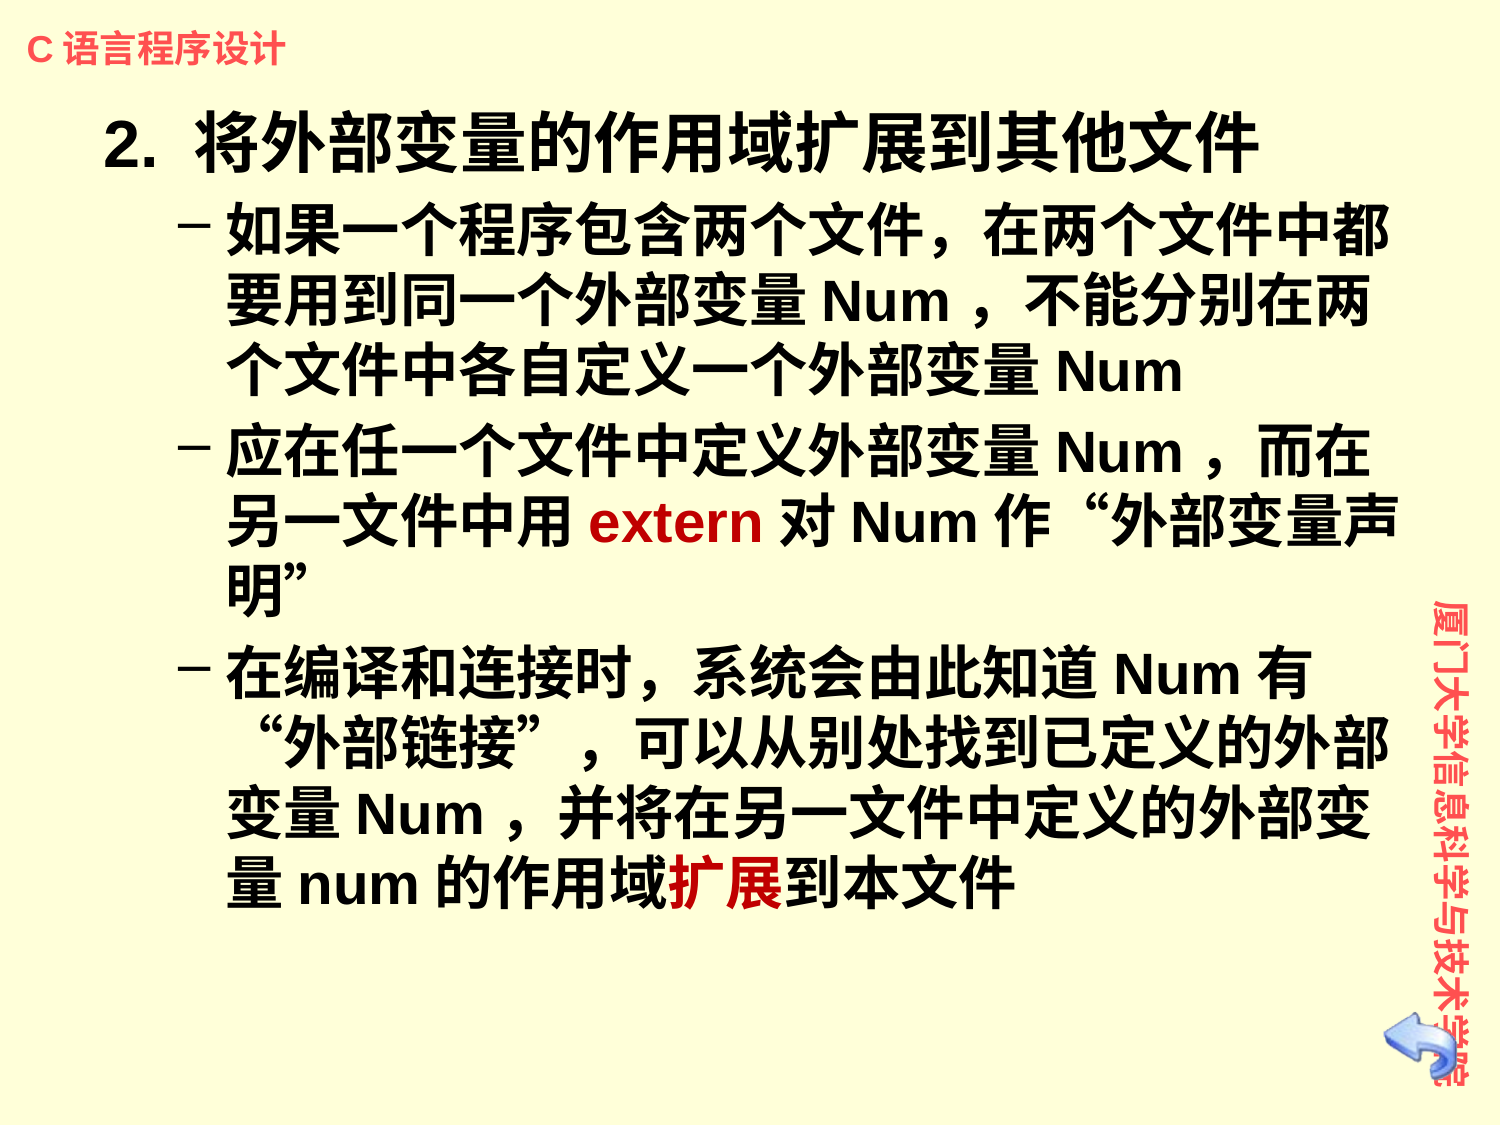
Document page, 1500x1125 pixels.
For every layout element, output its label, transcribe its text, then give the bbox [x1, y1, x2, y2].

list 2. 将外部变量的作用域扩展到其他文件 如果一个程序包含两个文件，在两个文件中都要用到同一个外部变量Num，不能分别在两个文件中各自定义一个外部变量Num 应在任一个文件中定义外部变量Num，而在另一文件中用extern对Num作“外部变量声明” 在编译和连接时，系统会由此知道Num有“外部链接”，可以从别处找到已定义的外部变量Num，并将在另一文件中定义的外部变量num的作用域扩展到本文件 [88, 93, 1426, 1067]
picture [1382, 1007, 1461, 1086]
